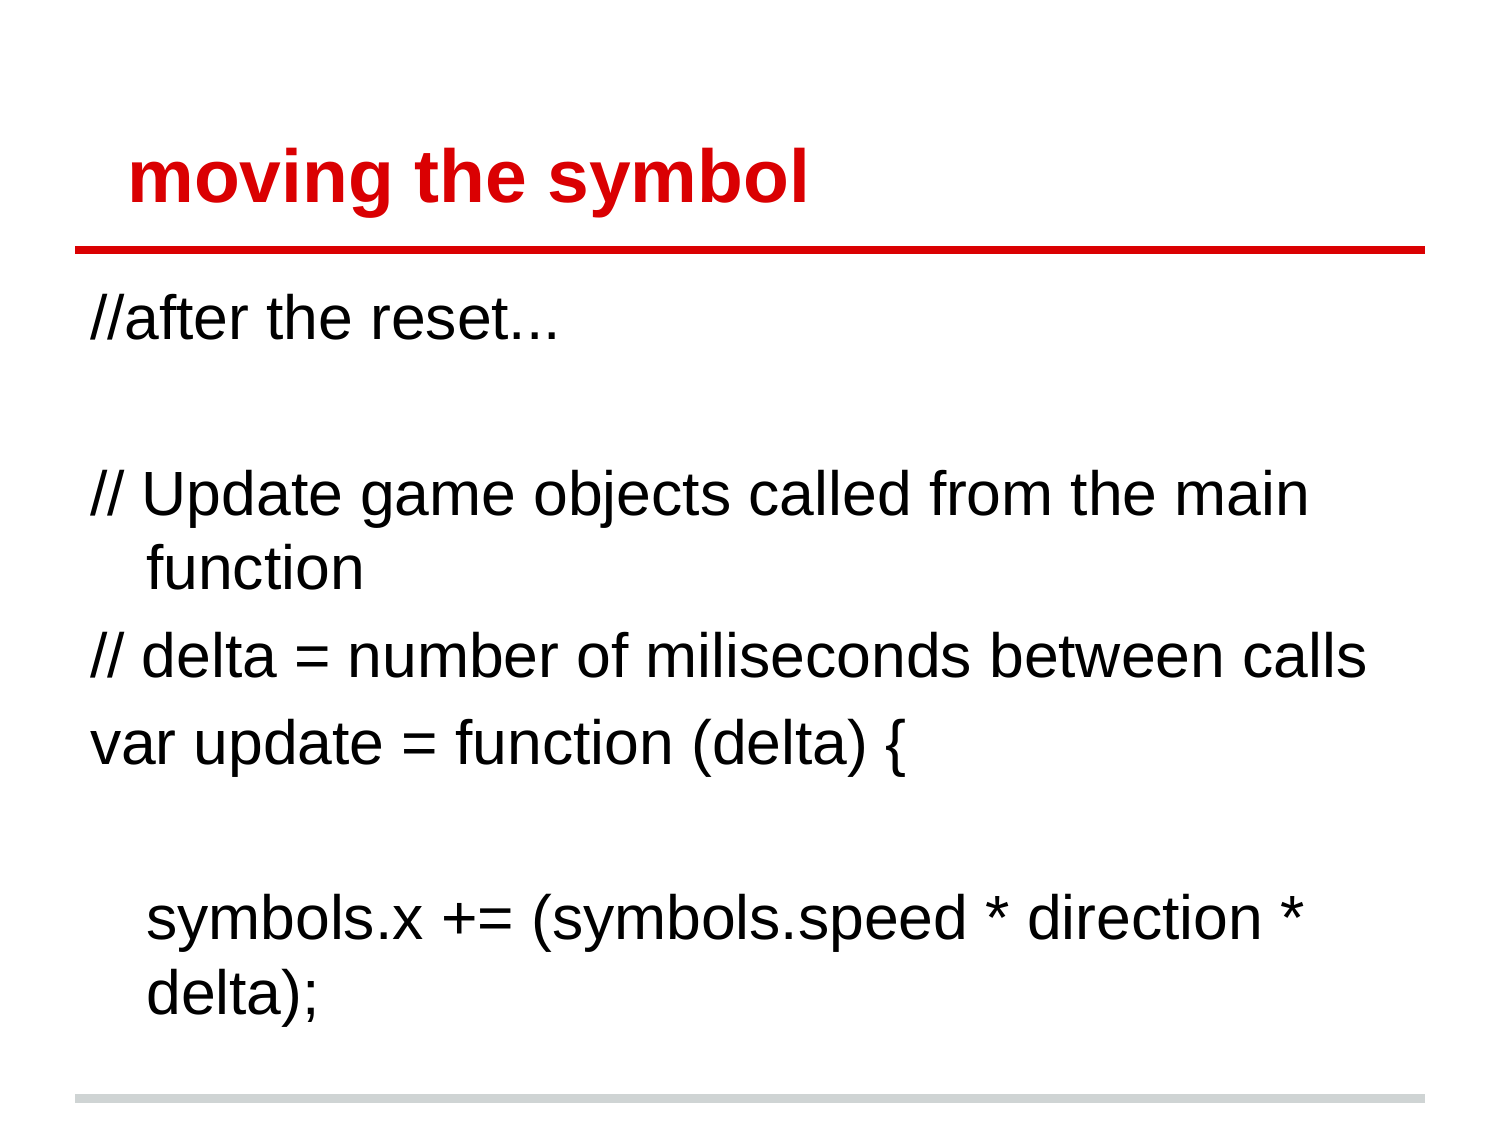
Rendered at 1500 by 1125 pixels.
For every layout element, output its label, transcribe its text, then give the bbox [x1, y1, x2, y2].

title moving the symbol [75, 14, 1425, 233]
list //after the reset... // Update game objects called from the main function // delta = number of miliseconds between calls var update = function (delta) { symbols.x += (symbols.speed * direction * delta); [75, 262, 1425, 1125]
